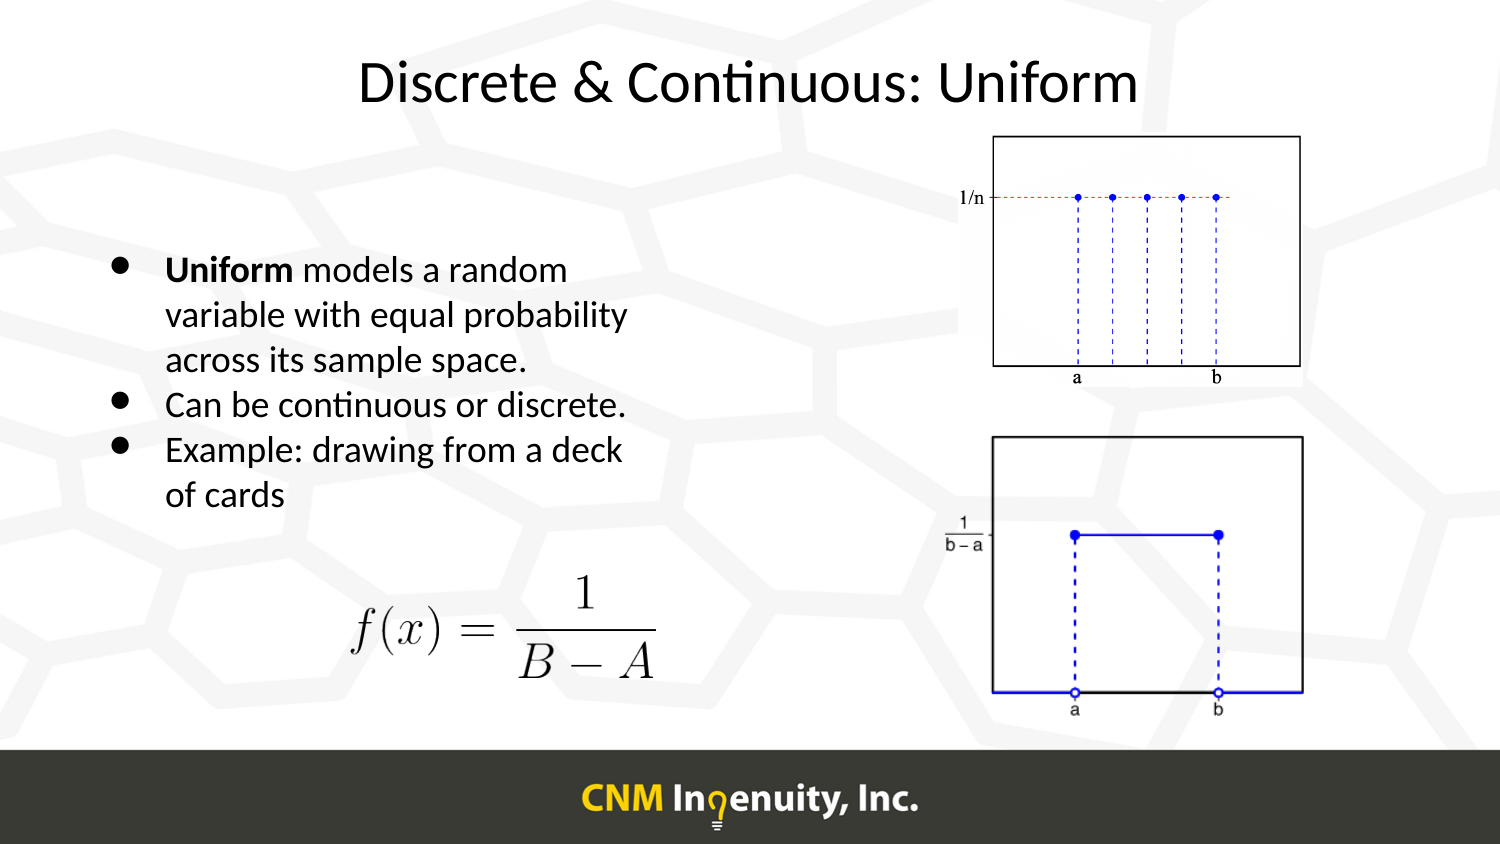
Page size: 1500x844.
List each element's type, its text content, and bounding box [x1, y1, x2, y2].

picture [0, 0, 1500, 844]
text_box Uniform models a random variable with equal probability across its sample space. Can be continuous or discrete. Example: drawing from a deck of cards [75, 229, 656, 530]
title Discrete & Continuous: Uniform [75, 33, 1425, 123]
